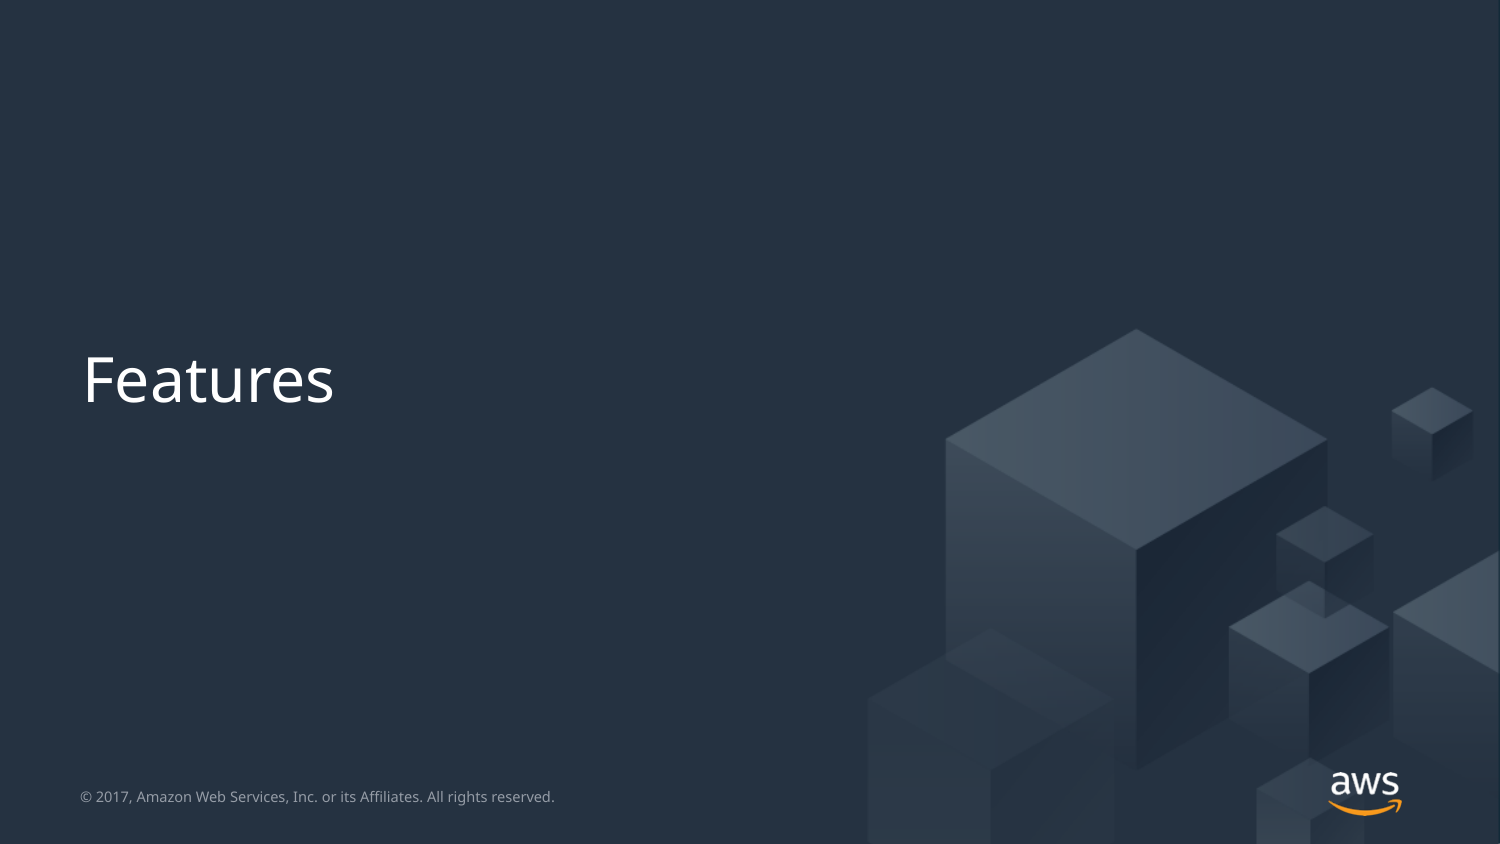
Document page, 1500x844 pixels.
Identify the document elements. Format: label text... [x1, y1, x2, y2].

picture [0, 0, 1500, 844]
title Features [67, 274, 1064, 480]
